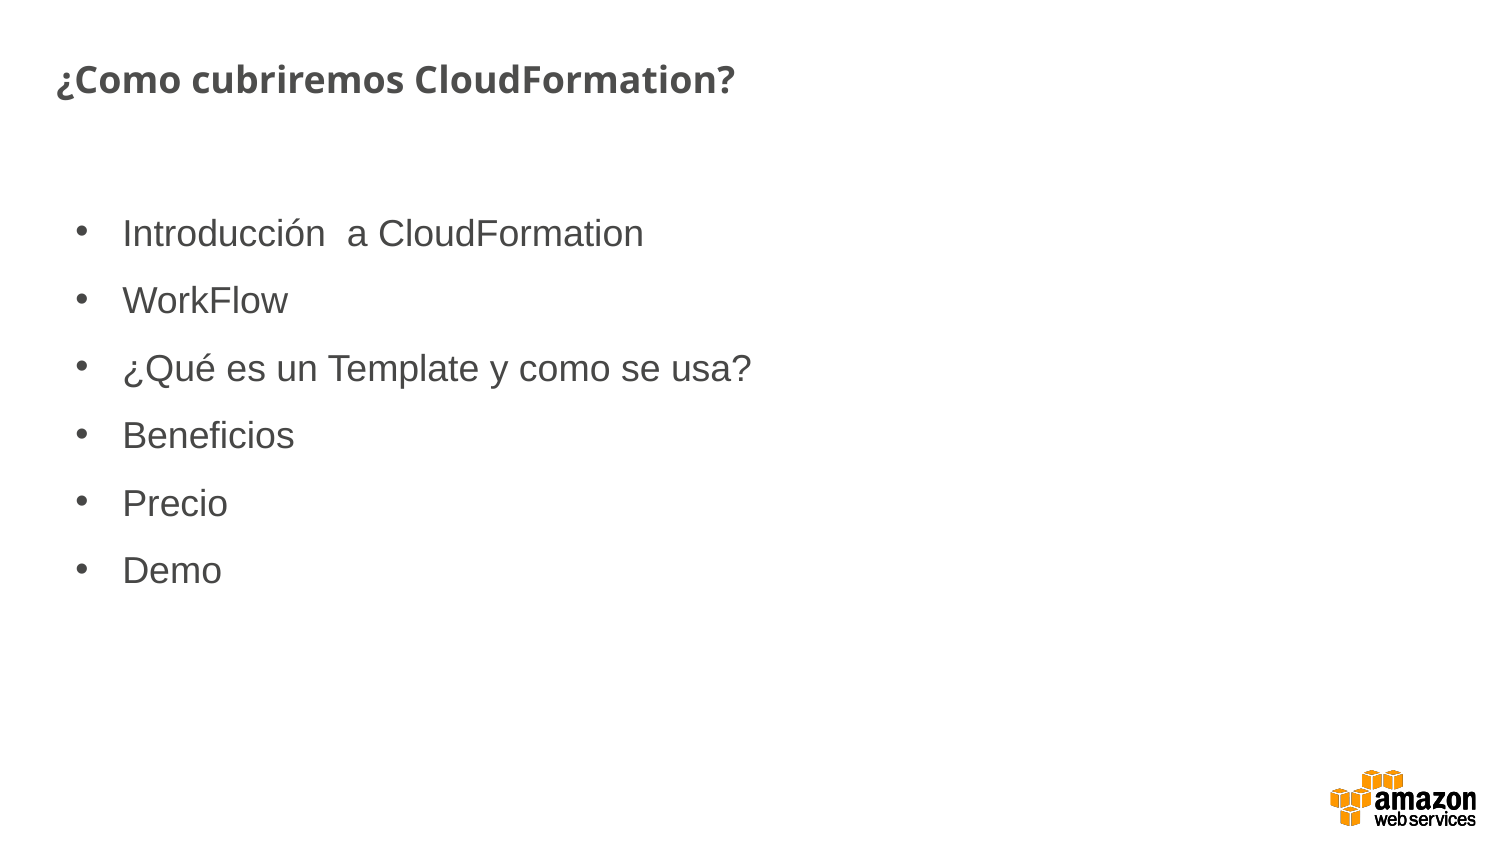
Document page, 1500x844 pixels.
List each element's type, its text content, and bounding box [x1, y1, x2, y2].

picture [1330, 770, 1476, 826]
text_box Introducción a CloudFormation WorkFlow ¿Qué es un Template y como se usa? Beneficios Precio Demo [60, 178, 768, 666]
title ¿Como cubriremos CloudFormation? [41, 0, 1317, 170]
